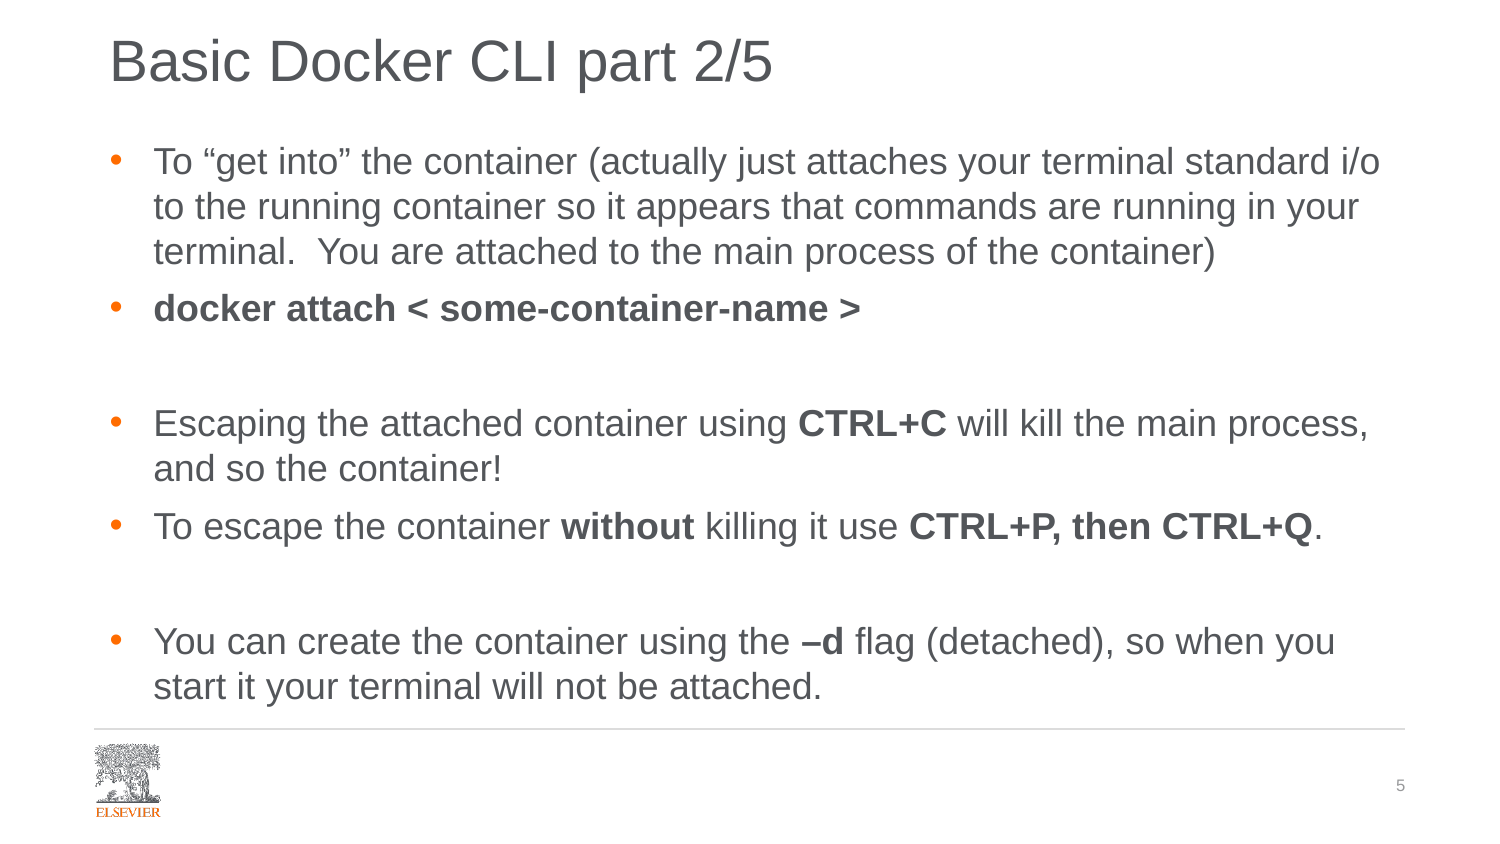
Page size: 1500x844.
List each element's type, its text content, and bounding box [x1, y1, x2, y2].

picture [94, 743, 161, 817]
list To “get into” the container (actually just attaches your terminal standard i/o to the running container so it appears that commands are running in your terminal. You are attached to the main process of the container) docker attach < some-container-name > Escaping the attached container using CTRL+C will kill the main process, and so the container! To escape the container without killing it use CTRL+P, then CTRL+Q. You can create the container using the –d flag (detached), so when you start it your terminal will not be attached. [94, 136, 1406, 720]
title Basic Docker CLI part 2/5 [94, 20, 1406, 97]
slide_number 5 [1067, 774, 1406, 802]
